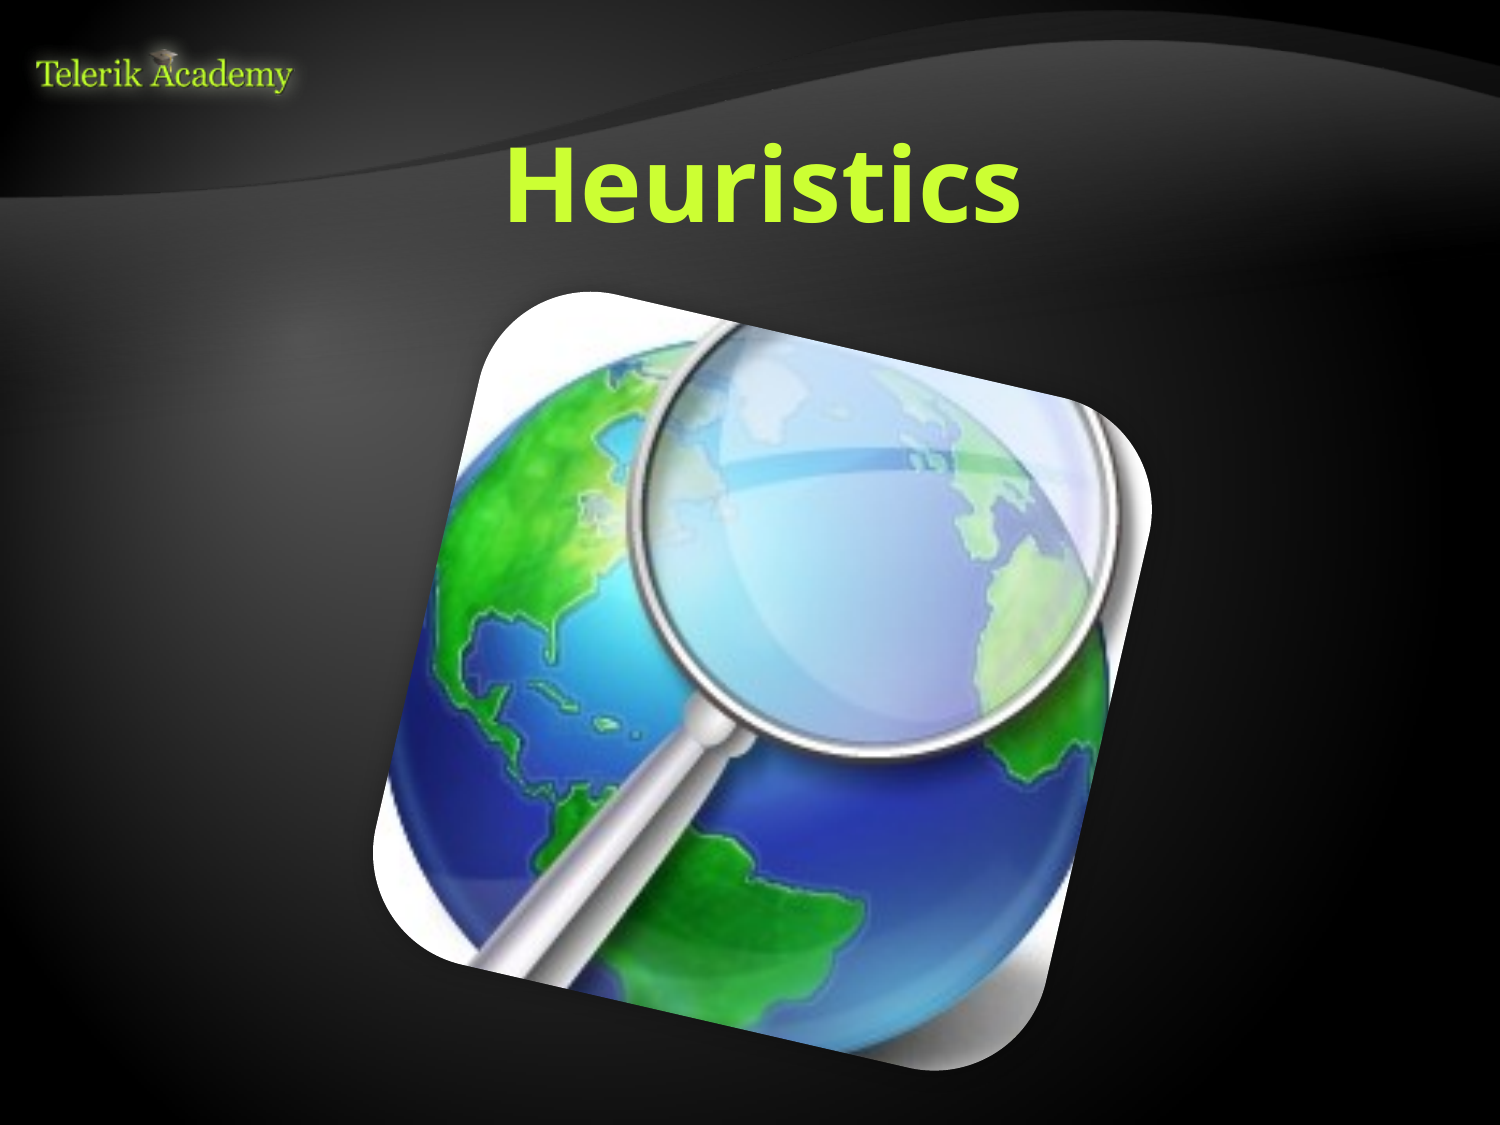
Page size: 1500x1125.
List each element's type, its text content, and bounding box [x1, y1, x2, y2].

title Heuristics [112, 99, 1413, 263]
picture [0, 0, 1500, 1125]
